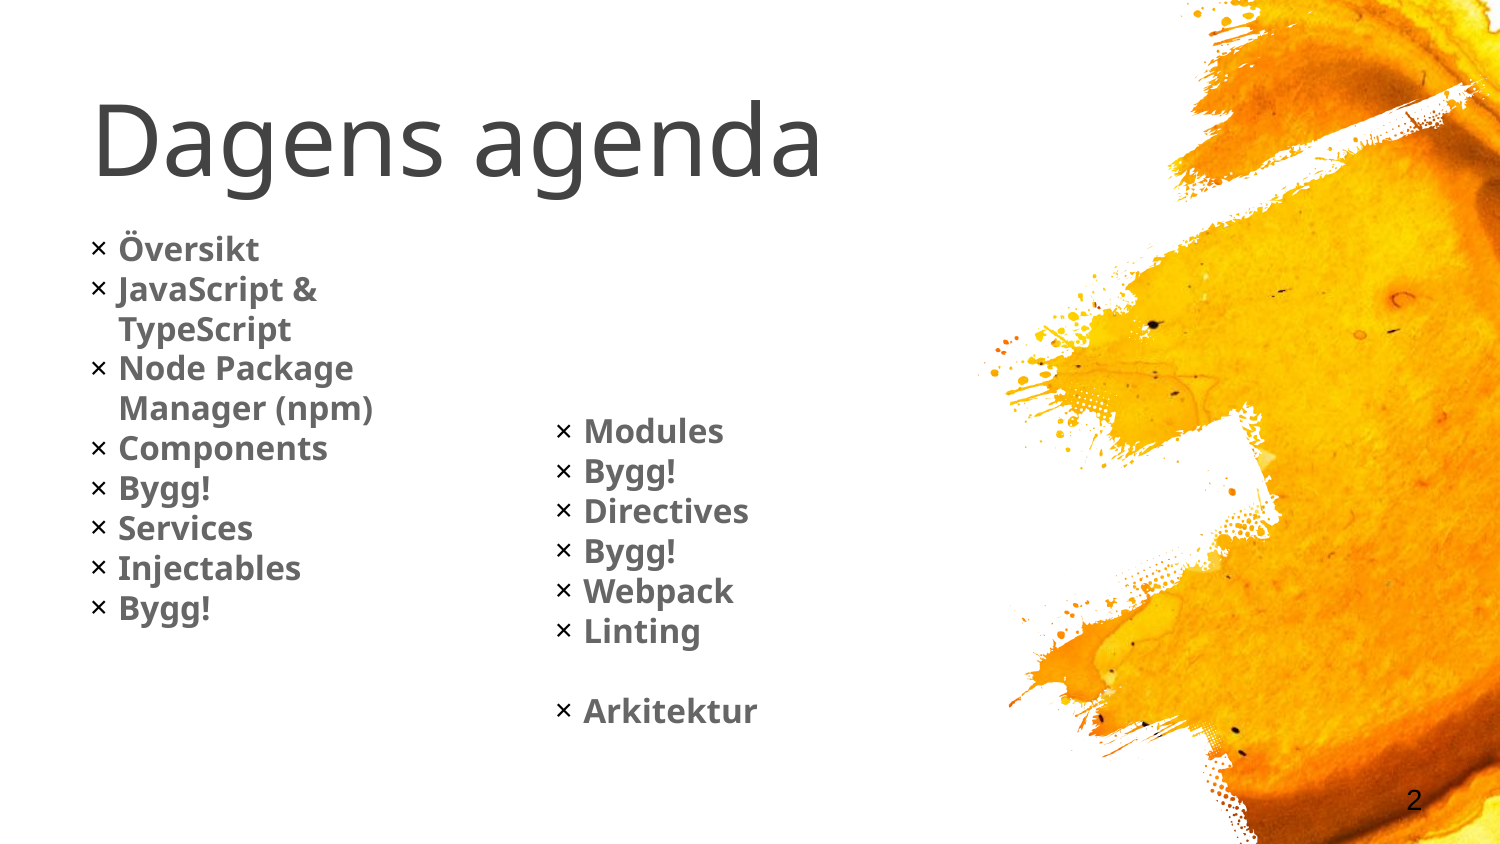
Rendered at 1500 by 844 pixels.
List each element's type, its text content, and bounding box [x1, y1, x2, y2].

slide_number 2 [1391, 766, 1482, 832]
list Översikt JavaScript & TypeScript Node Package Manager (npm) Components Bygg! Services Injectables Bygg! [75, 212, 514, 646]
title Dagens agenda [75, 71, 980, 212]
list Modules Bygg! Directives Bygg! Webpack Linting Arkitektur [540, 395, 980, 796]
picture [0, 0, 1500, 844]
